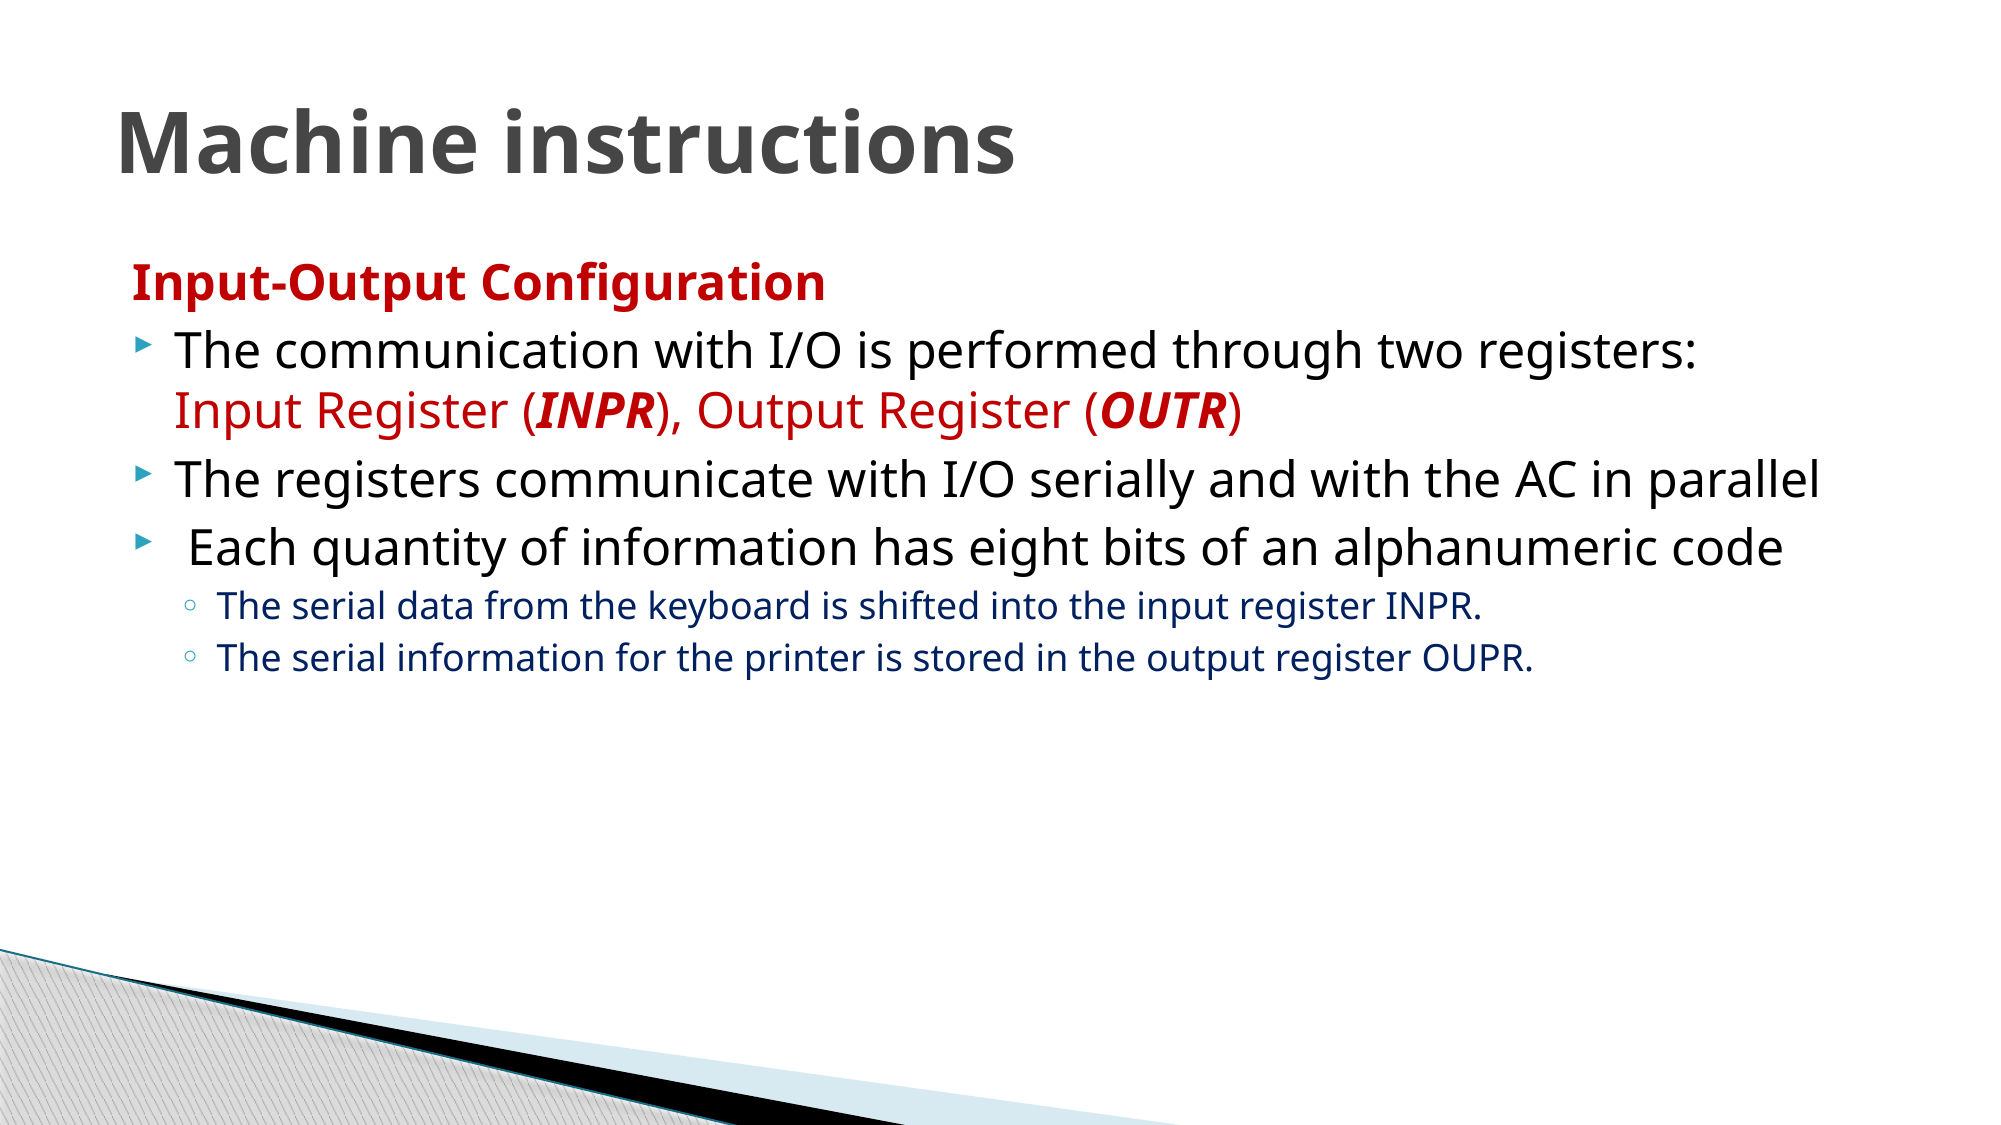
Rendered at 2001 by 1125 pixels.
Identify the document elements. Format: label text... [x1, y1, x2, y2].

title Machine instructions [99, 45, 1900, 233]
list Input-Output Configuration The communication with I/O is performed through two registers: Input Register (INPR), Output Register (OUTR) The registers communicate with I/O serially and with the AC in parallel Each quantity of information has eight bits of an alphanumeric code The serial data from the keyboard is shifted into the input register INPR. The serial information for the printer is stored in the output register OUPR. [99, 243, 1900, 986]
